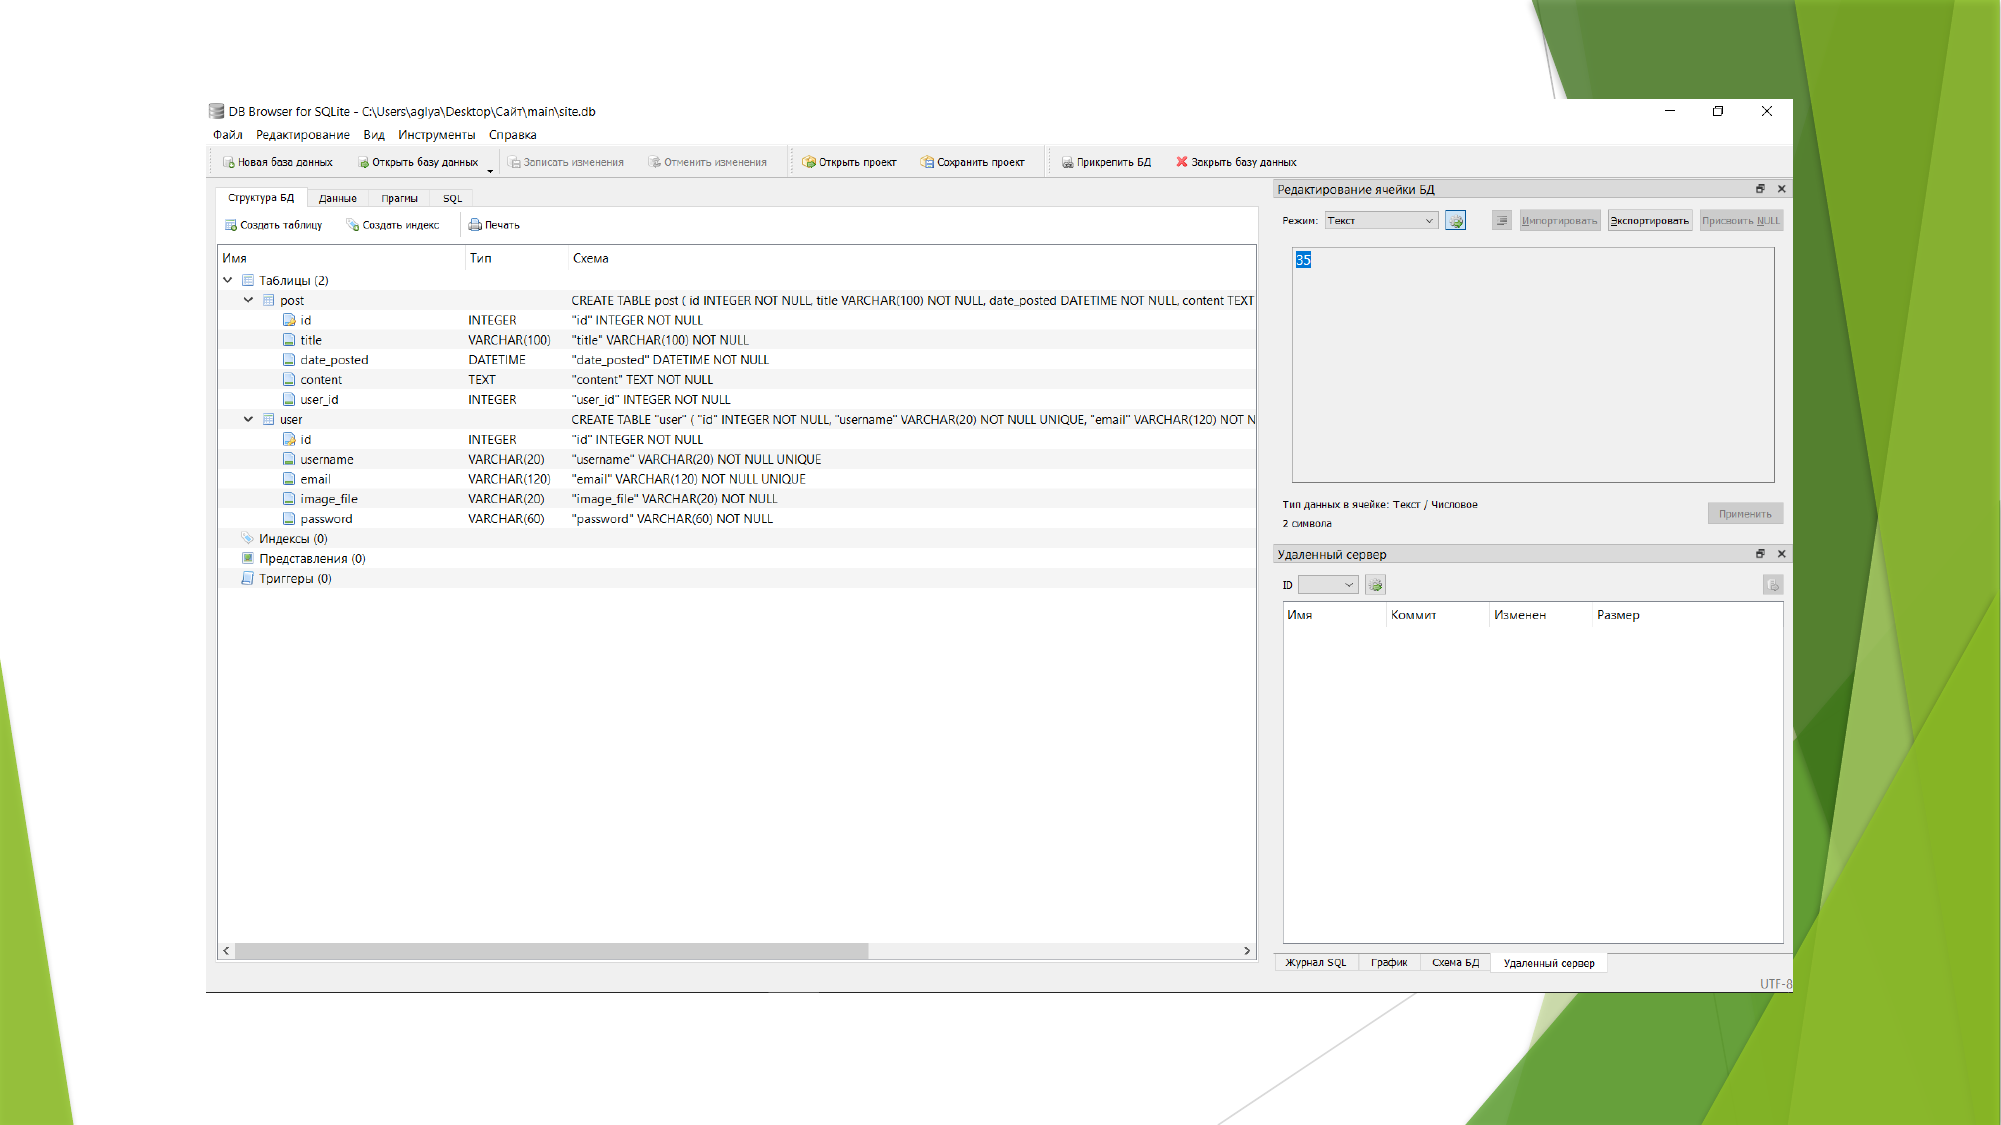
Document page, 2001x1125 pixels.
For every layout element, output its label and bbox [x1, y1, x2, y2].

list [206, 99, 1794, 993]
